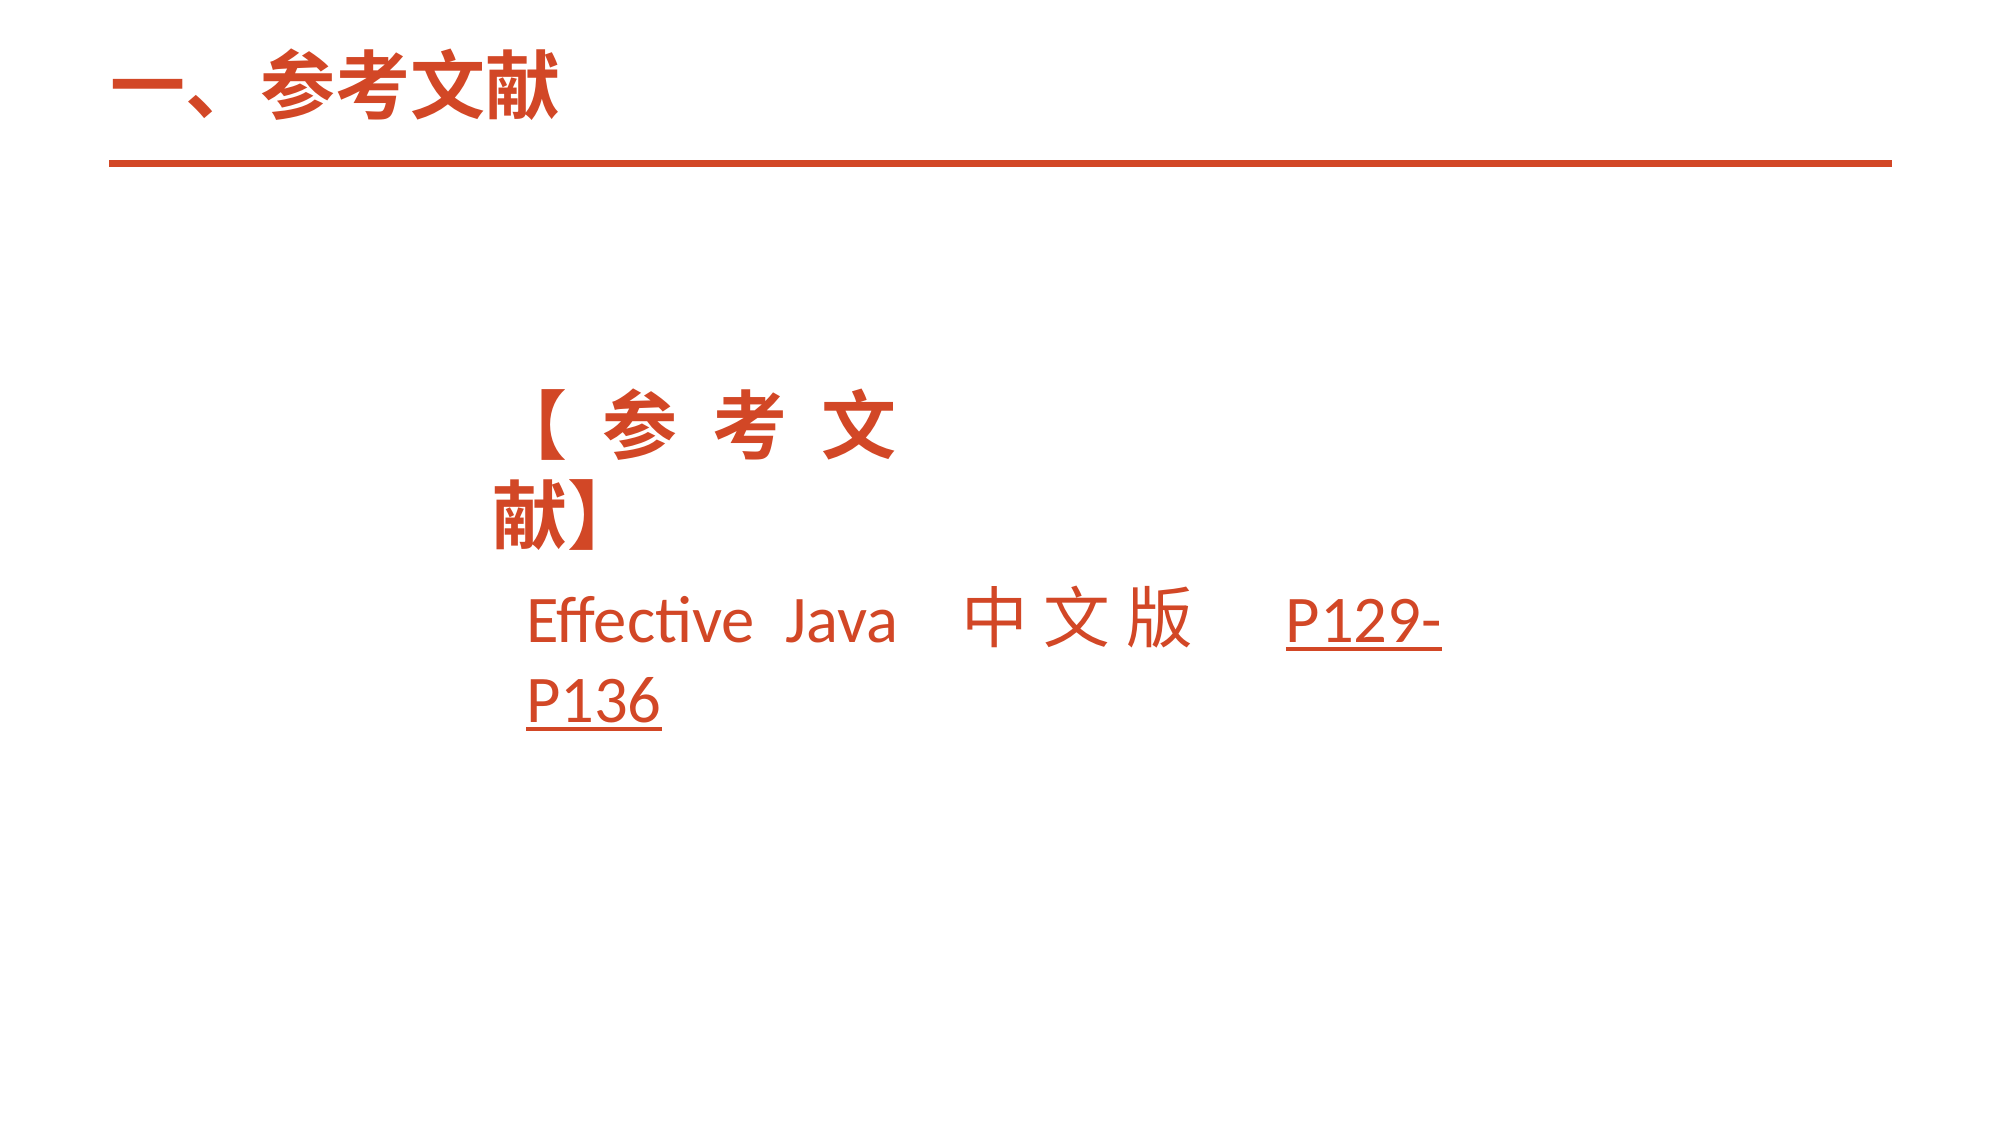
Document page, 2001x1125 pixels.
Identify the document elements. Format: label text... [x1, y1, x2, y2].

text_box Effective Java 中文版 P129-P136 [511, 568, 1457, 744]
text_box 【参考文献】 [477, 371, 912, 566]
text_box 一、参考文献 [95, 30, 710, 136]
